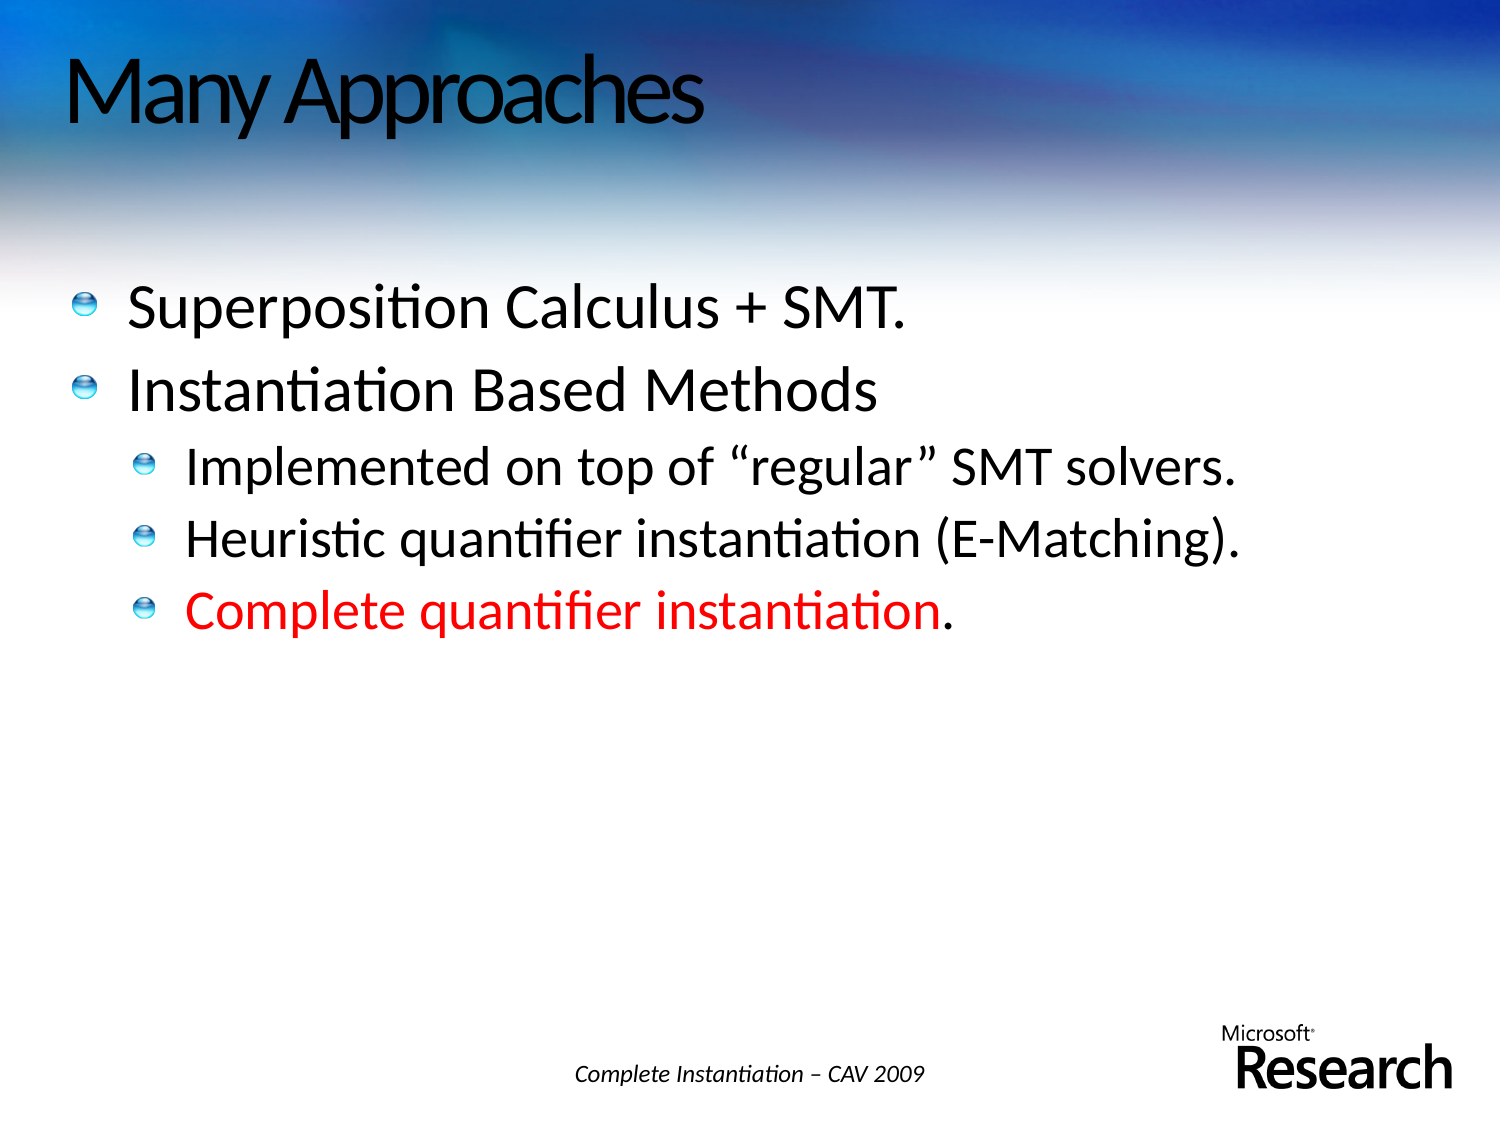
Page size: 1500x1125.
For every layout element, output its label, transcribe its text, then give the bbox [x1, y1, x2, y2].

title Many Approaches [62, 37, 1438, 148]
footer Complete Instantiation – CAV 2009 [512, 1042, 988, 1103]
picture [0, 0, 1500, 1125]
list Superposition Calculus + SMT. Instantiation Based Methods Implemented on top of “regular” SMT solvers. Heuristic quantifier instantiation (E-Matching). Complete quantifier instantiation. [63, 273, 1439, 666]
